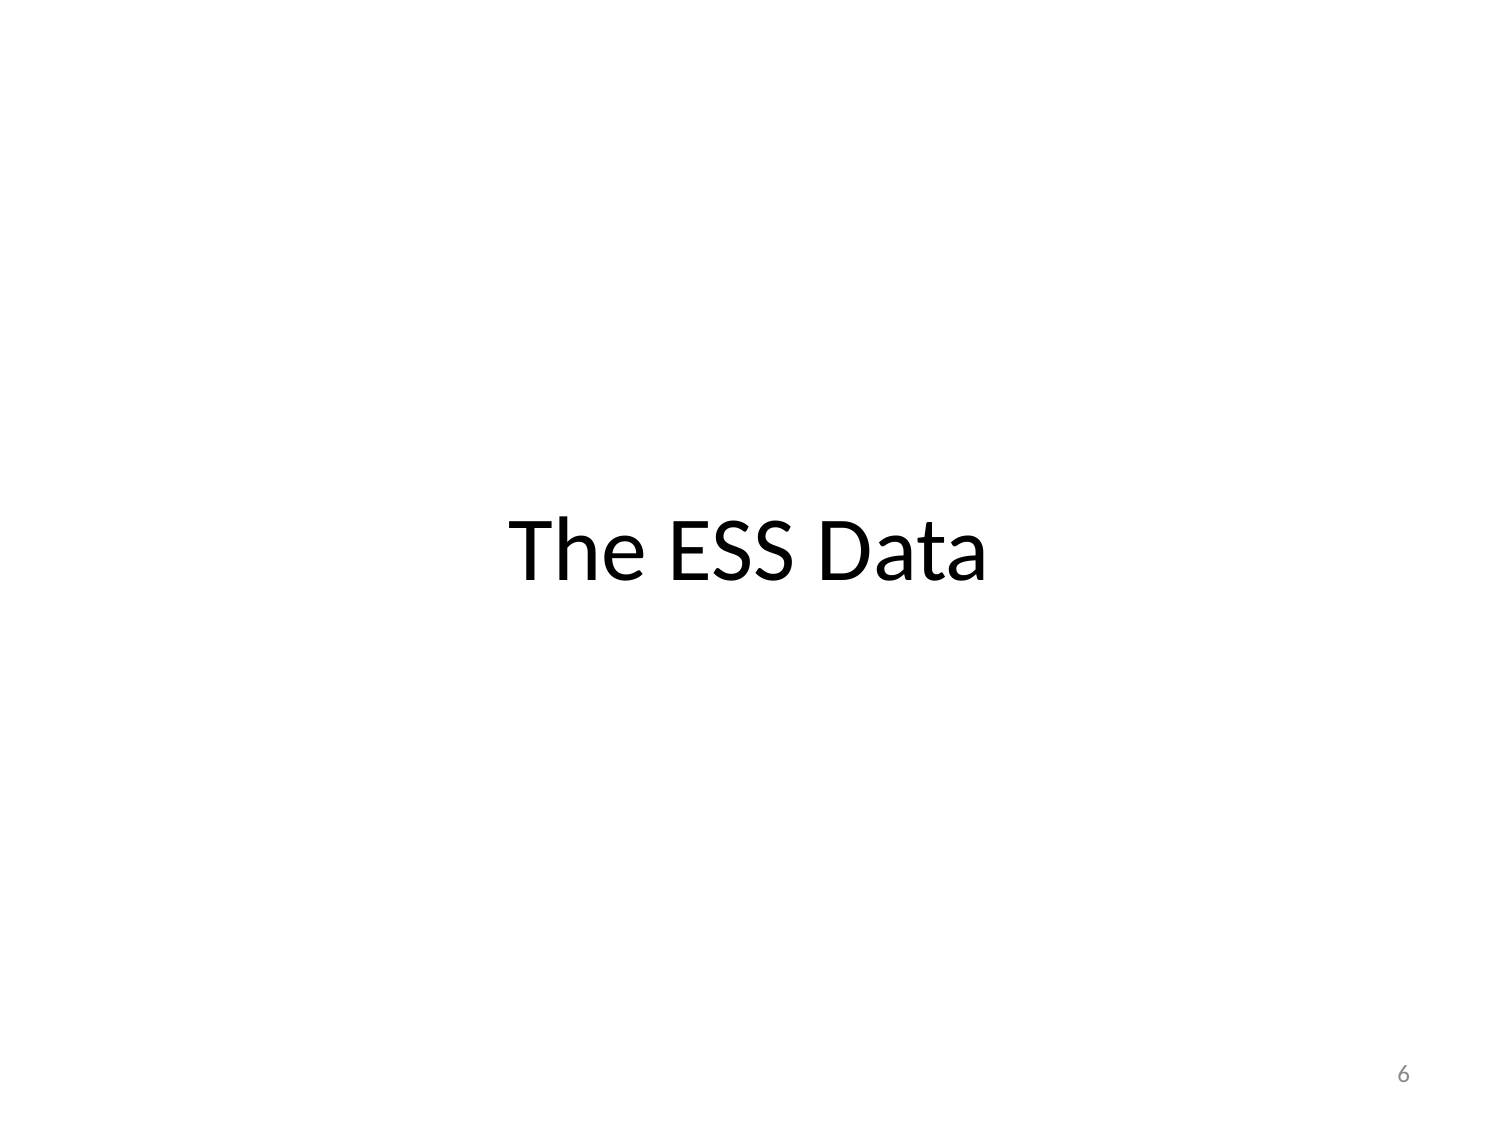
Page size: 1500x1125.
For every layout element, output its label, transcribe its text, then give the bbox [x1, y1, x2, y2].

slide_number 6 [1074, 1042, 1425, 1103]
title The ESS Data [74, 450, 1425, 638]
